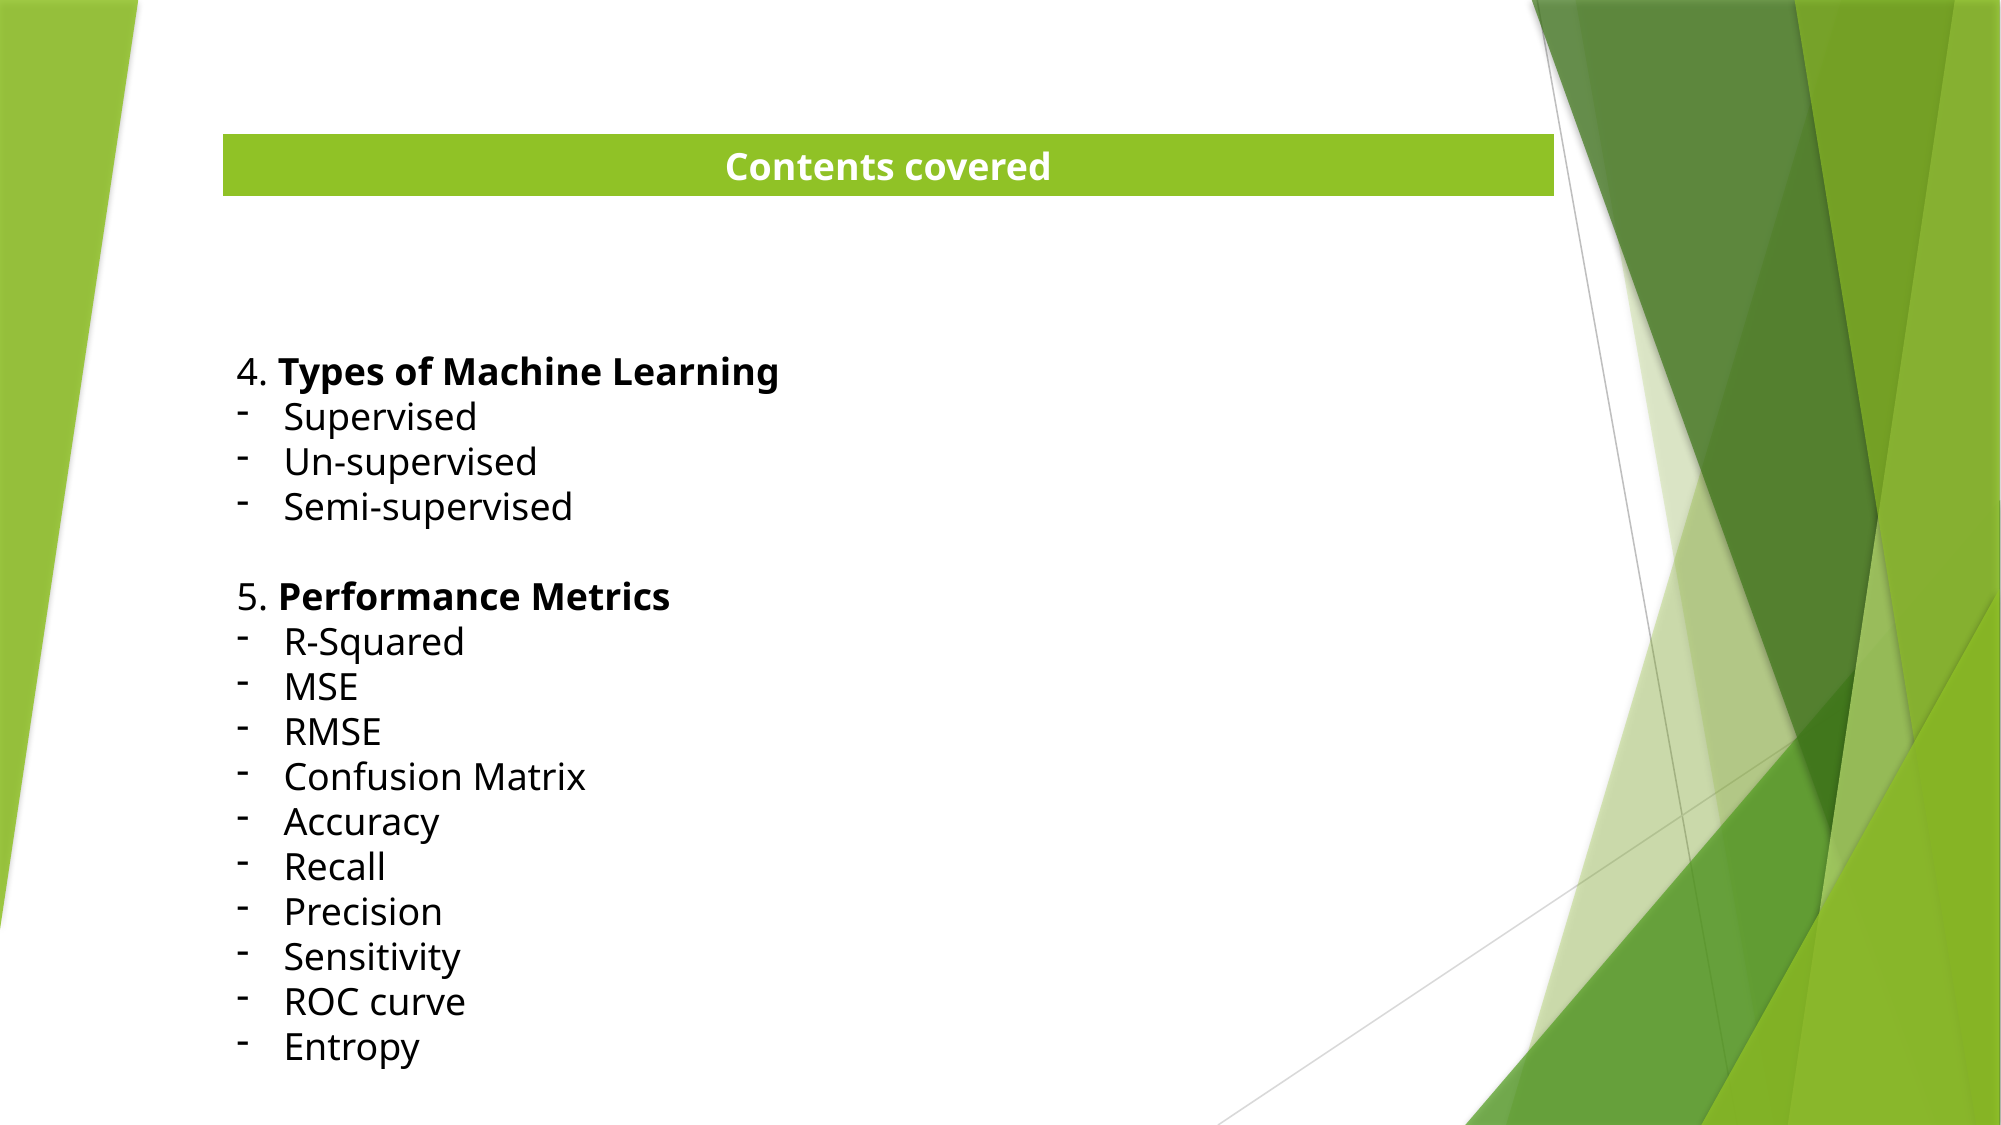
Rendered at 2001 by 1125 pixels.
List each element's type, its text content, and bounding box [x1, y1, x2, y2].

text_box 4. Types of Machine Learning Supervised Un-supervised Semi-supervised 5. Performance Metrics R-Squared MSE RMSE Confusion Matrix Accuracy Recall Precision Sensitivity ROC curve Entropy [221, 295, 1556, 1121]
table_header Contents covered [223, 134, 1554, 196]
